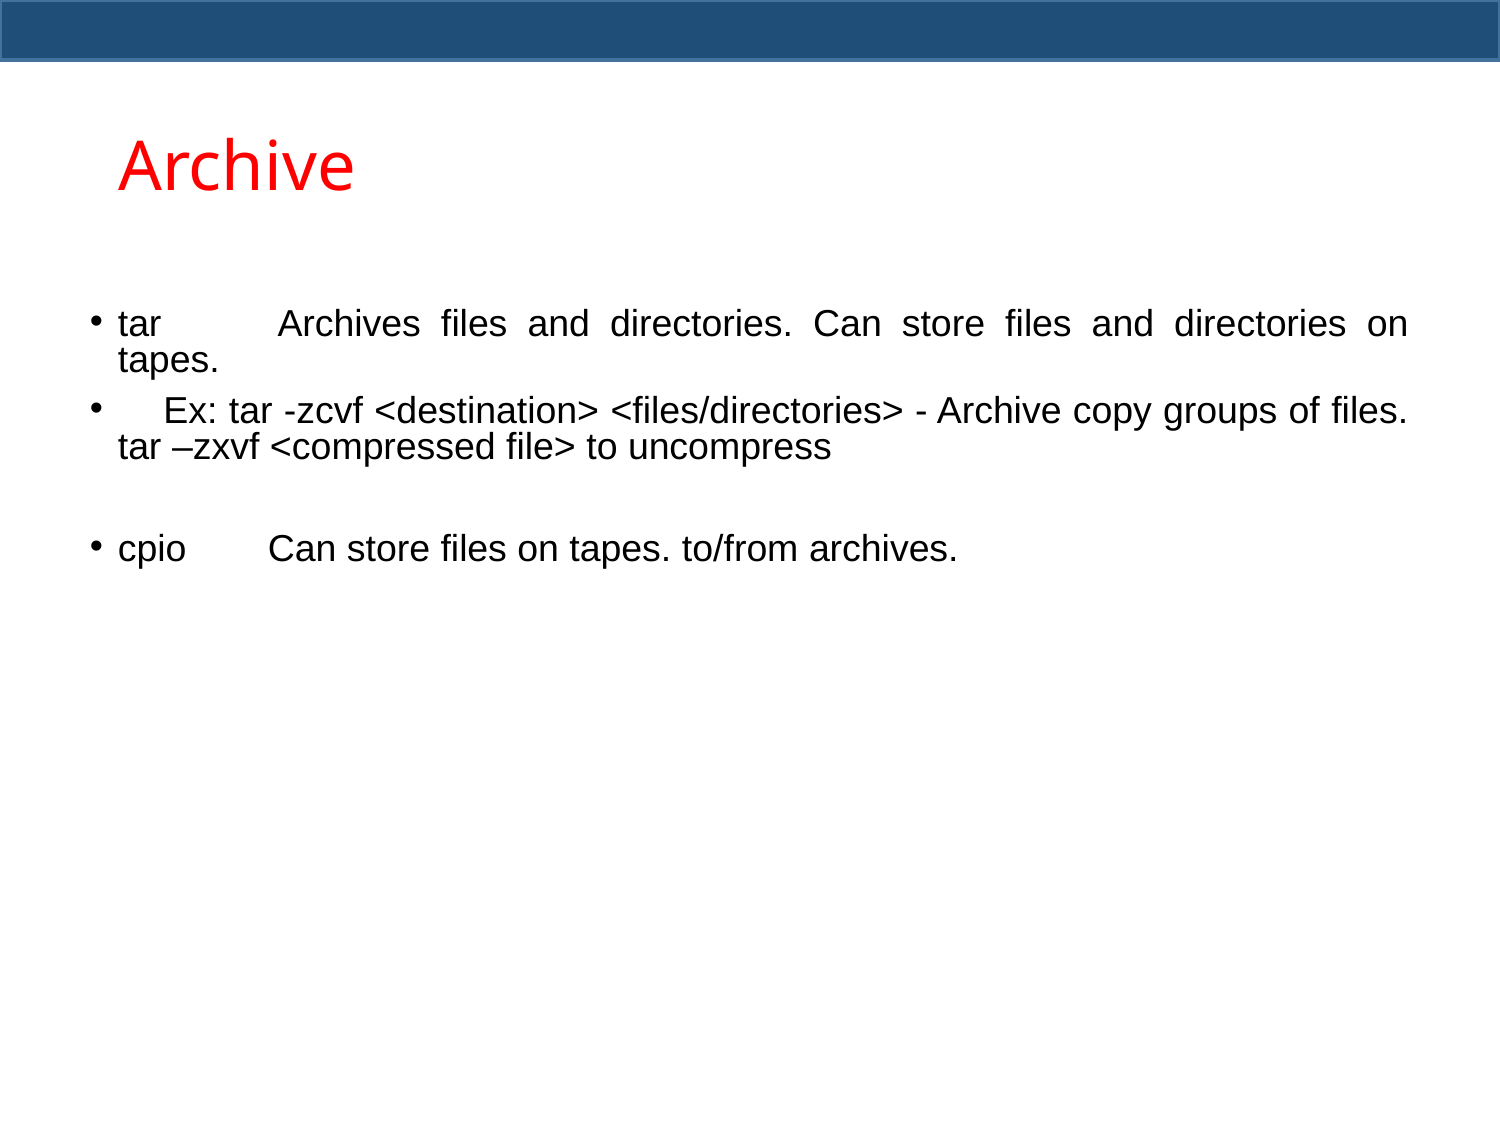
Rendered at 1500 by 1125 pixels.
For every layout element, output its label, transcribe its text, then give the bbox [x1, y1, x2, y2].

title Archive [103, 59, 1397, 278]
list tar Archives files and directories. Can store files and directories on tapes. Ex: tar -zcvf <destination> <files/directories> - Archive copy groups of files. tar –zxvf <compressed file> to uncompress cpio Can store files on tapes. to/from archives. [74, 299, 1424, 1050]
